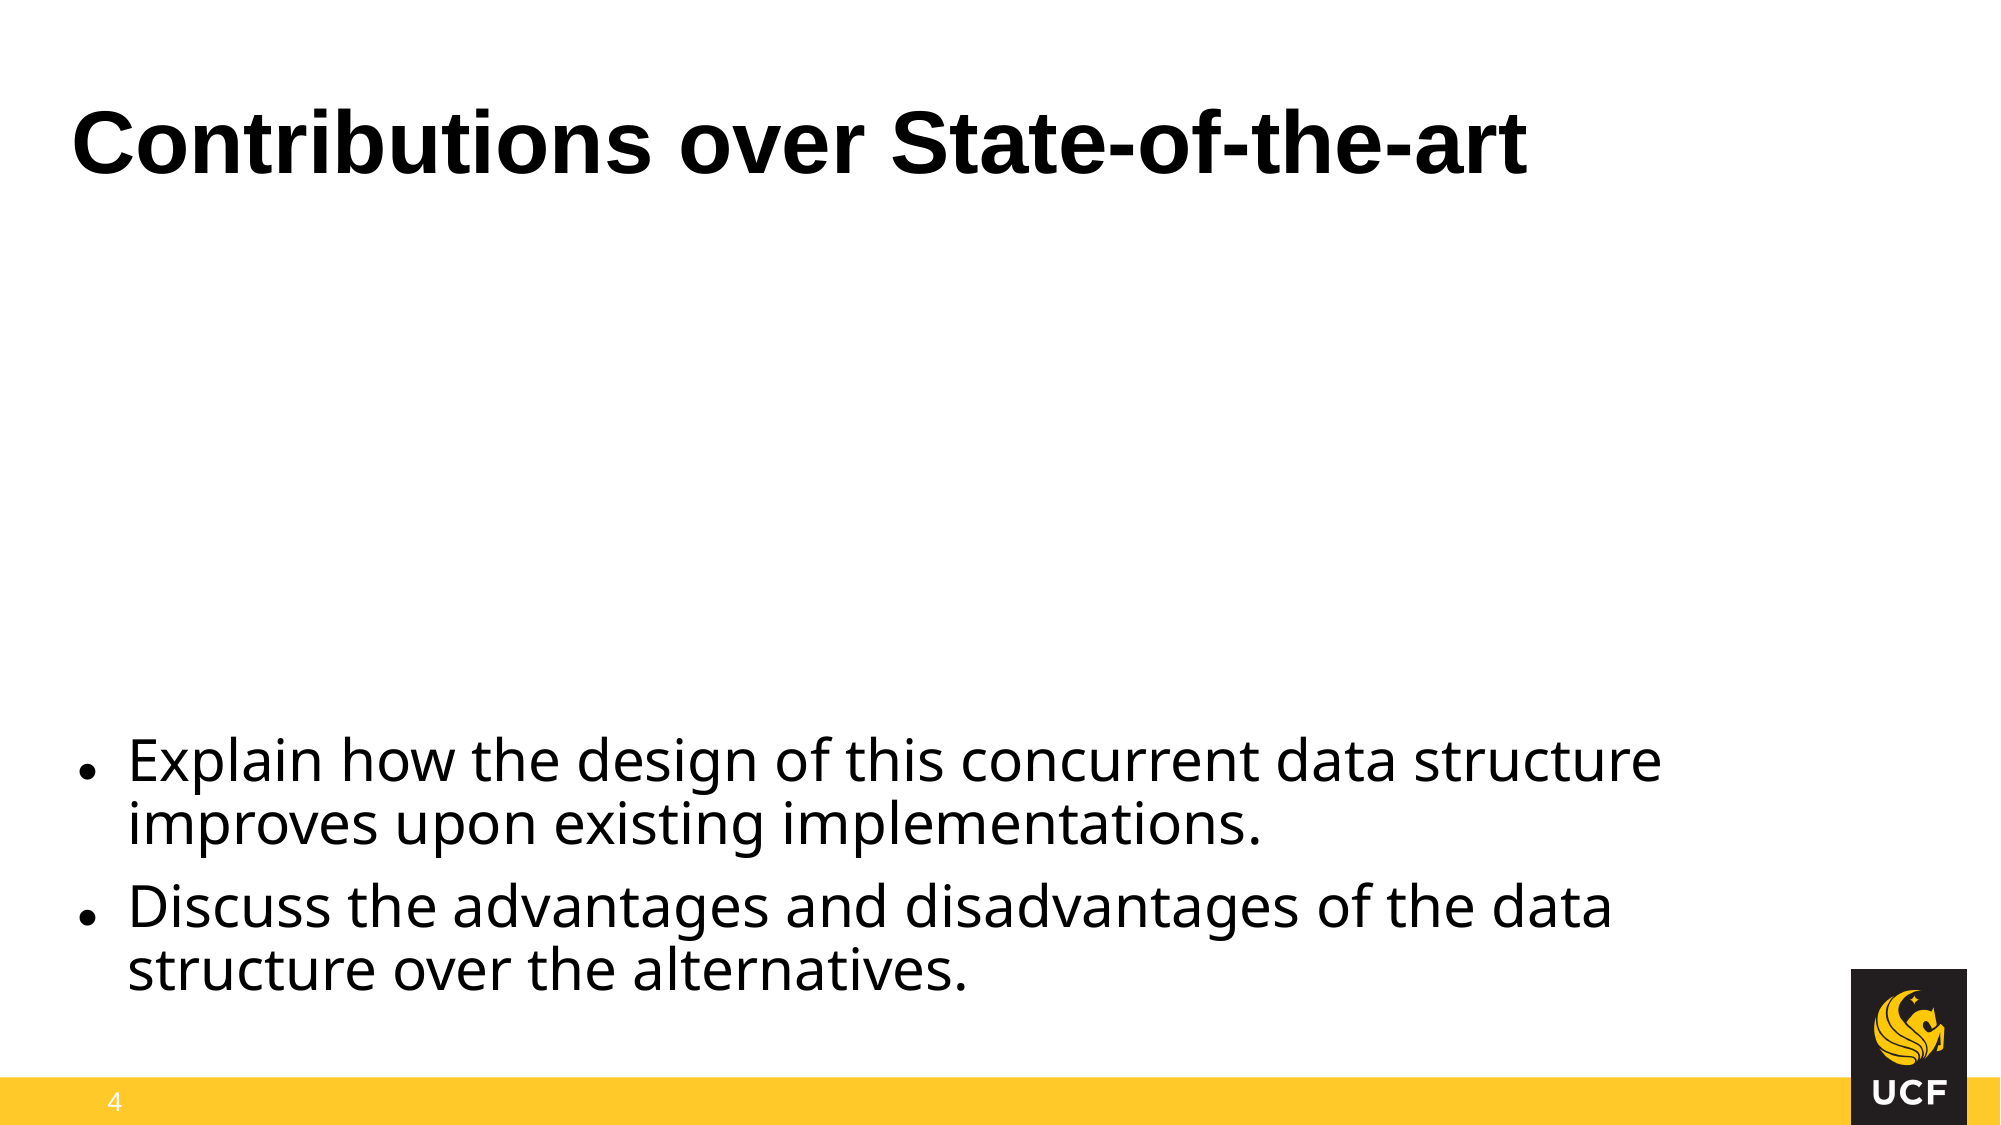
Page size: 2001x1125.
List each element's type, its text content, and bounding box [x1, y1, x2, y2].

list Explain how the design of this concurrent data structure improves upon existing implementations. Discuss the advantages and disadvantages of the data structure over the alternatives. [74, 261, 1787, 1011]
title Contributions over State-of-the-art [56, 89, 1955, 209]
picture [1851, 969, 1967, 1125]
slide_number 4 [0, 1077, 138, 1124]
